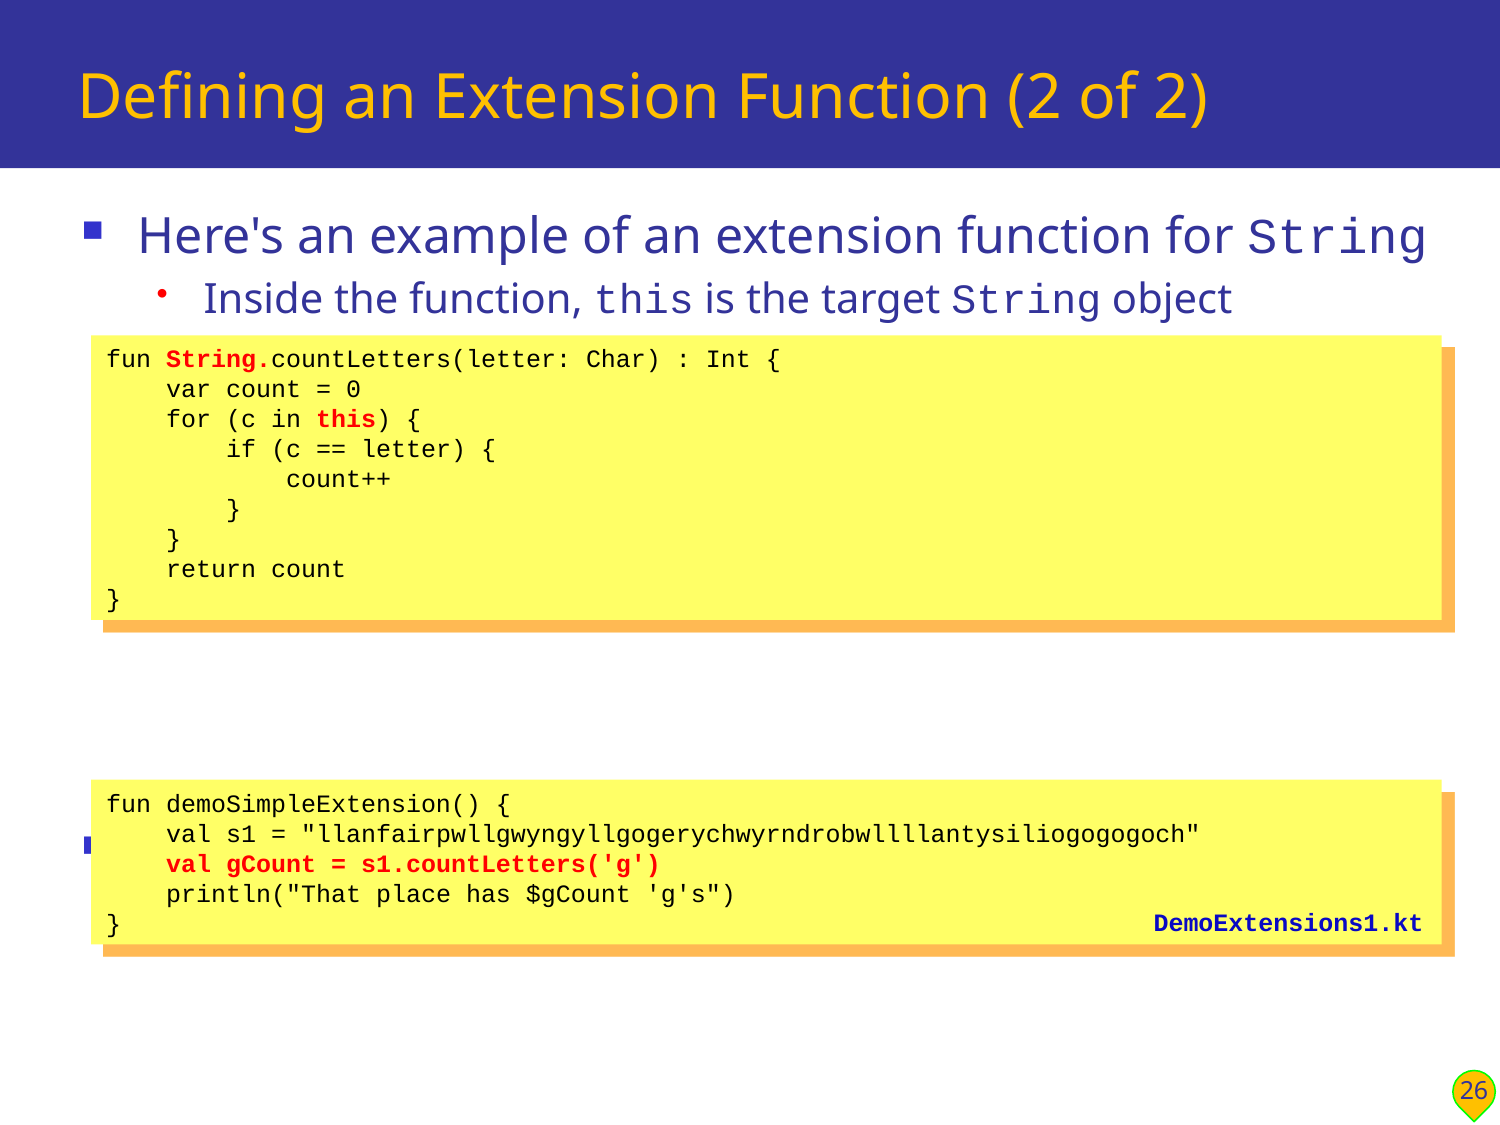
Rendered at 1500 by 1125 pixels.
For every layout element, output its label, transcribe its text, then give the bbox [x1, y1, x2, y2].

text_box fun String.countLetters(letter: Char) : Int { var count = 0 for (c in this) { if (c == letter) { count++ } } return count } [91, 335, 1442, 620]
title Defining an Extension Function (2 of 2) [61, 24, 1465, 139]
text_box fun demoSimpleExtension() { val s1 = "llanfairpwllgwyngyllgogerychwyrndrobwllllantysiliogogogoch" val gCount = s1.countLetters('g') println("That place has $gCount 'g's") } [91, 779, 1442, 945]
footer 26 [1431, 1040, 1500, 1117]
text_box DemoExtensions1.kt [1138, 899, 1439, 945]
list Here's an example of an extension function for String Inside the function, this is the target String object To call the extension function on a String object: [66, 196, 1460, 1007]
